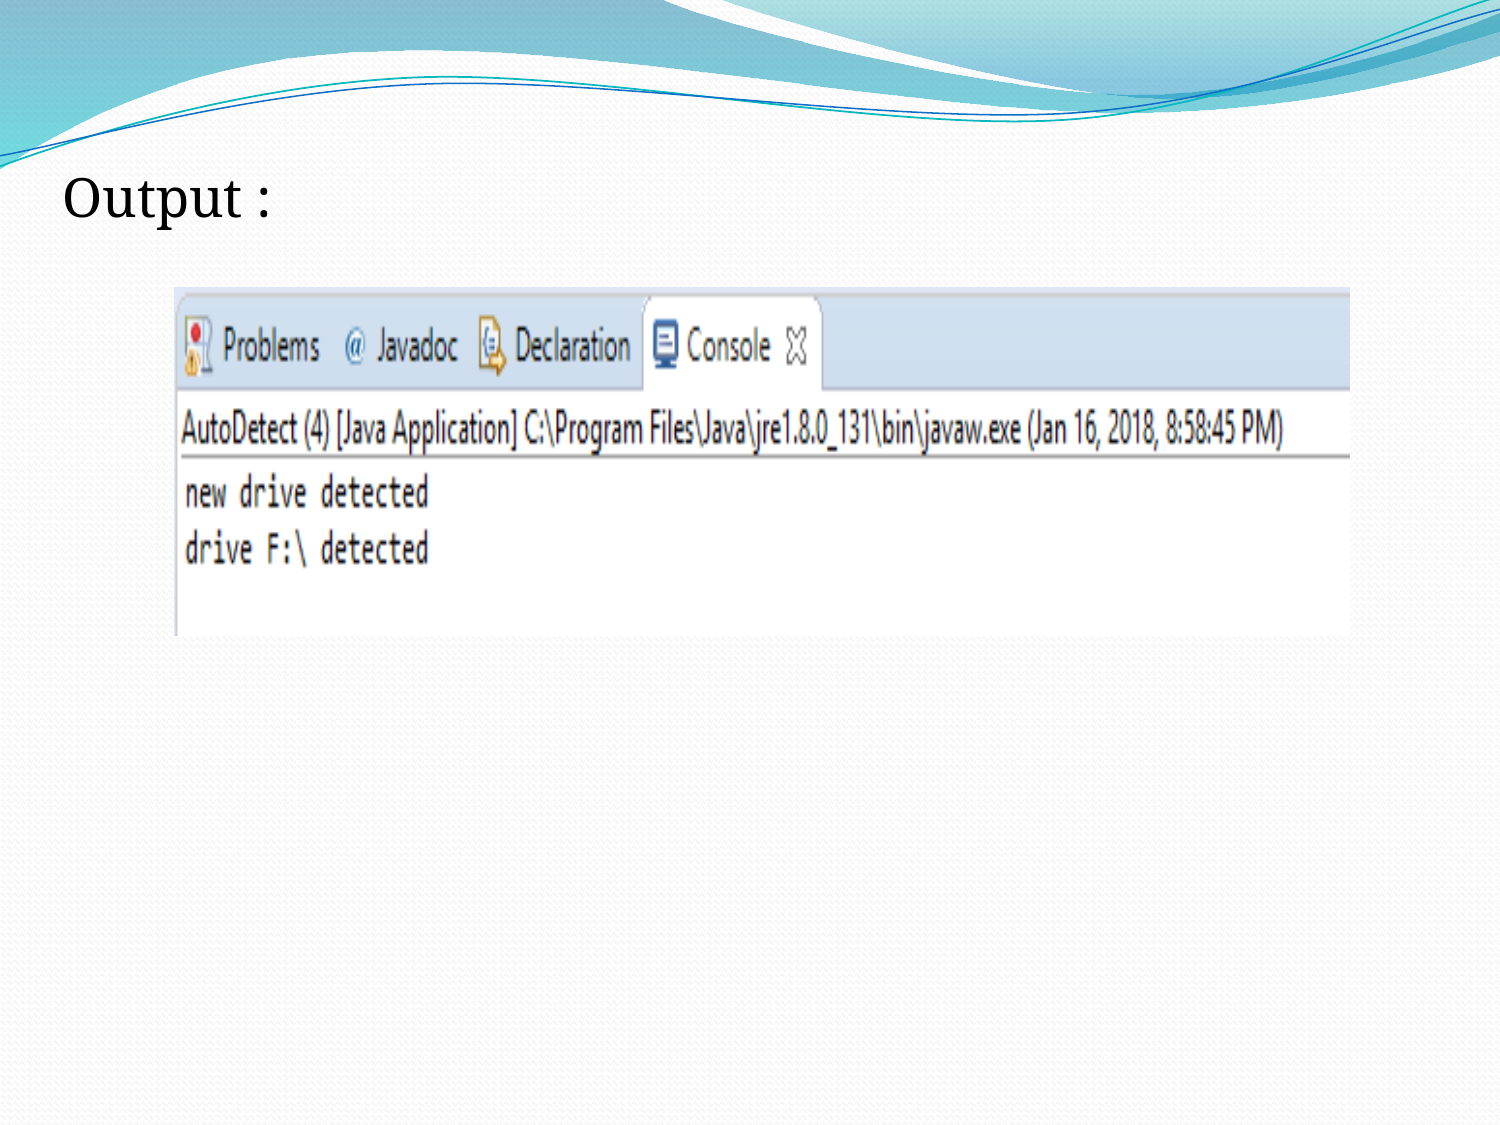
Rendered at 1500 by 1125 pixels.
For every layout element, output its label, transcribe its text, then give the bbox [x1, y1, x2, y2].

picture [174, 287, 1351, 636]
title Output : [62, 149, 1425, 228]
